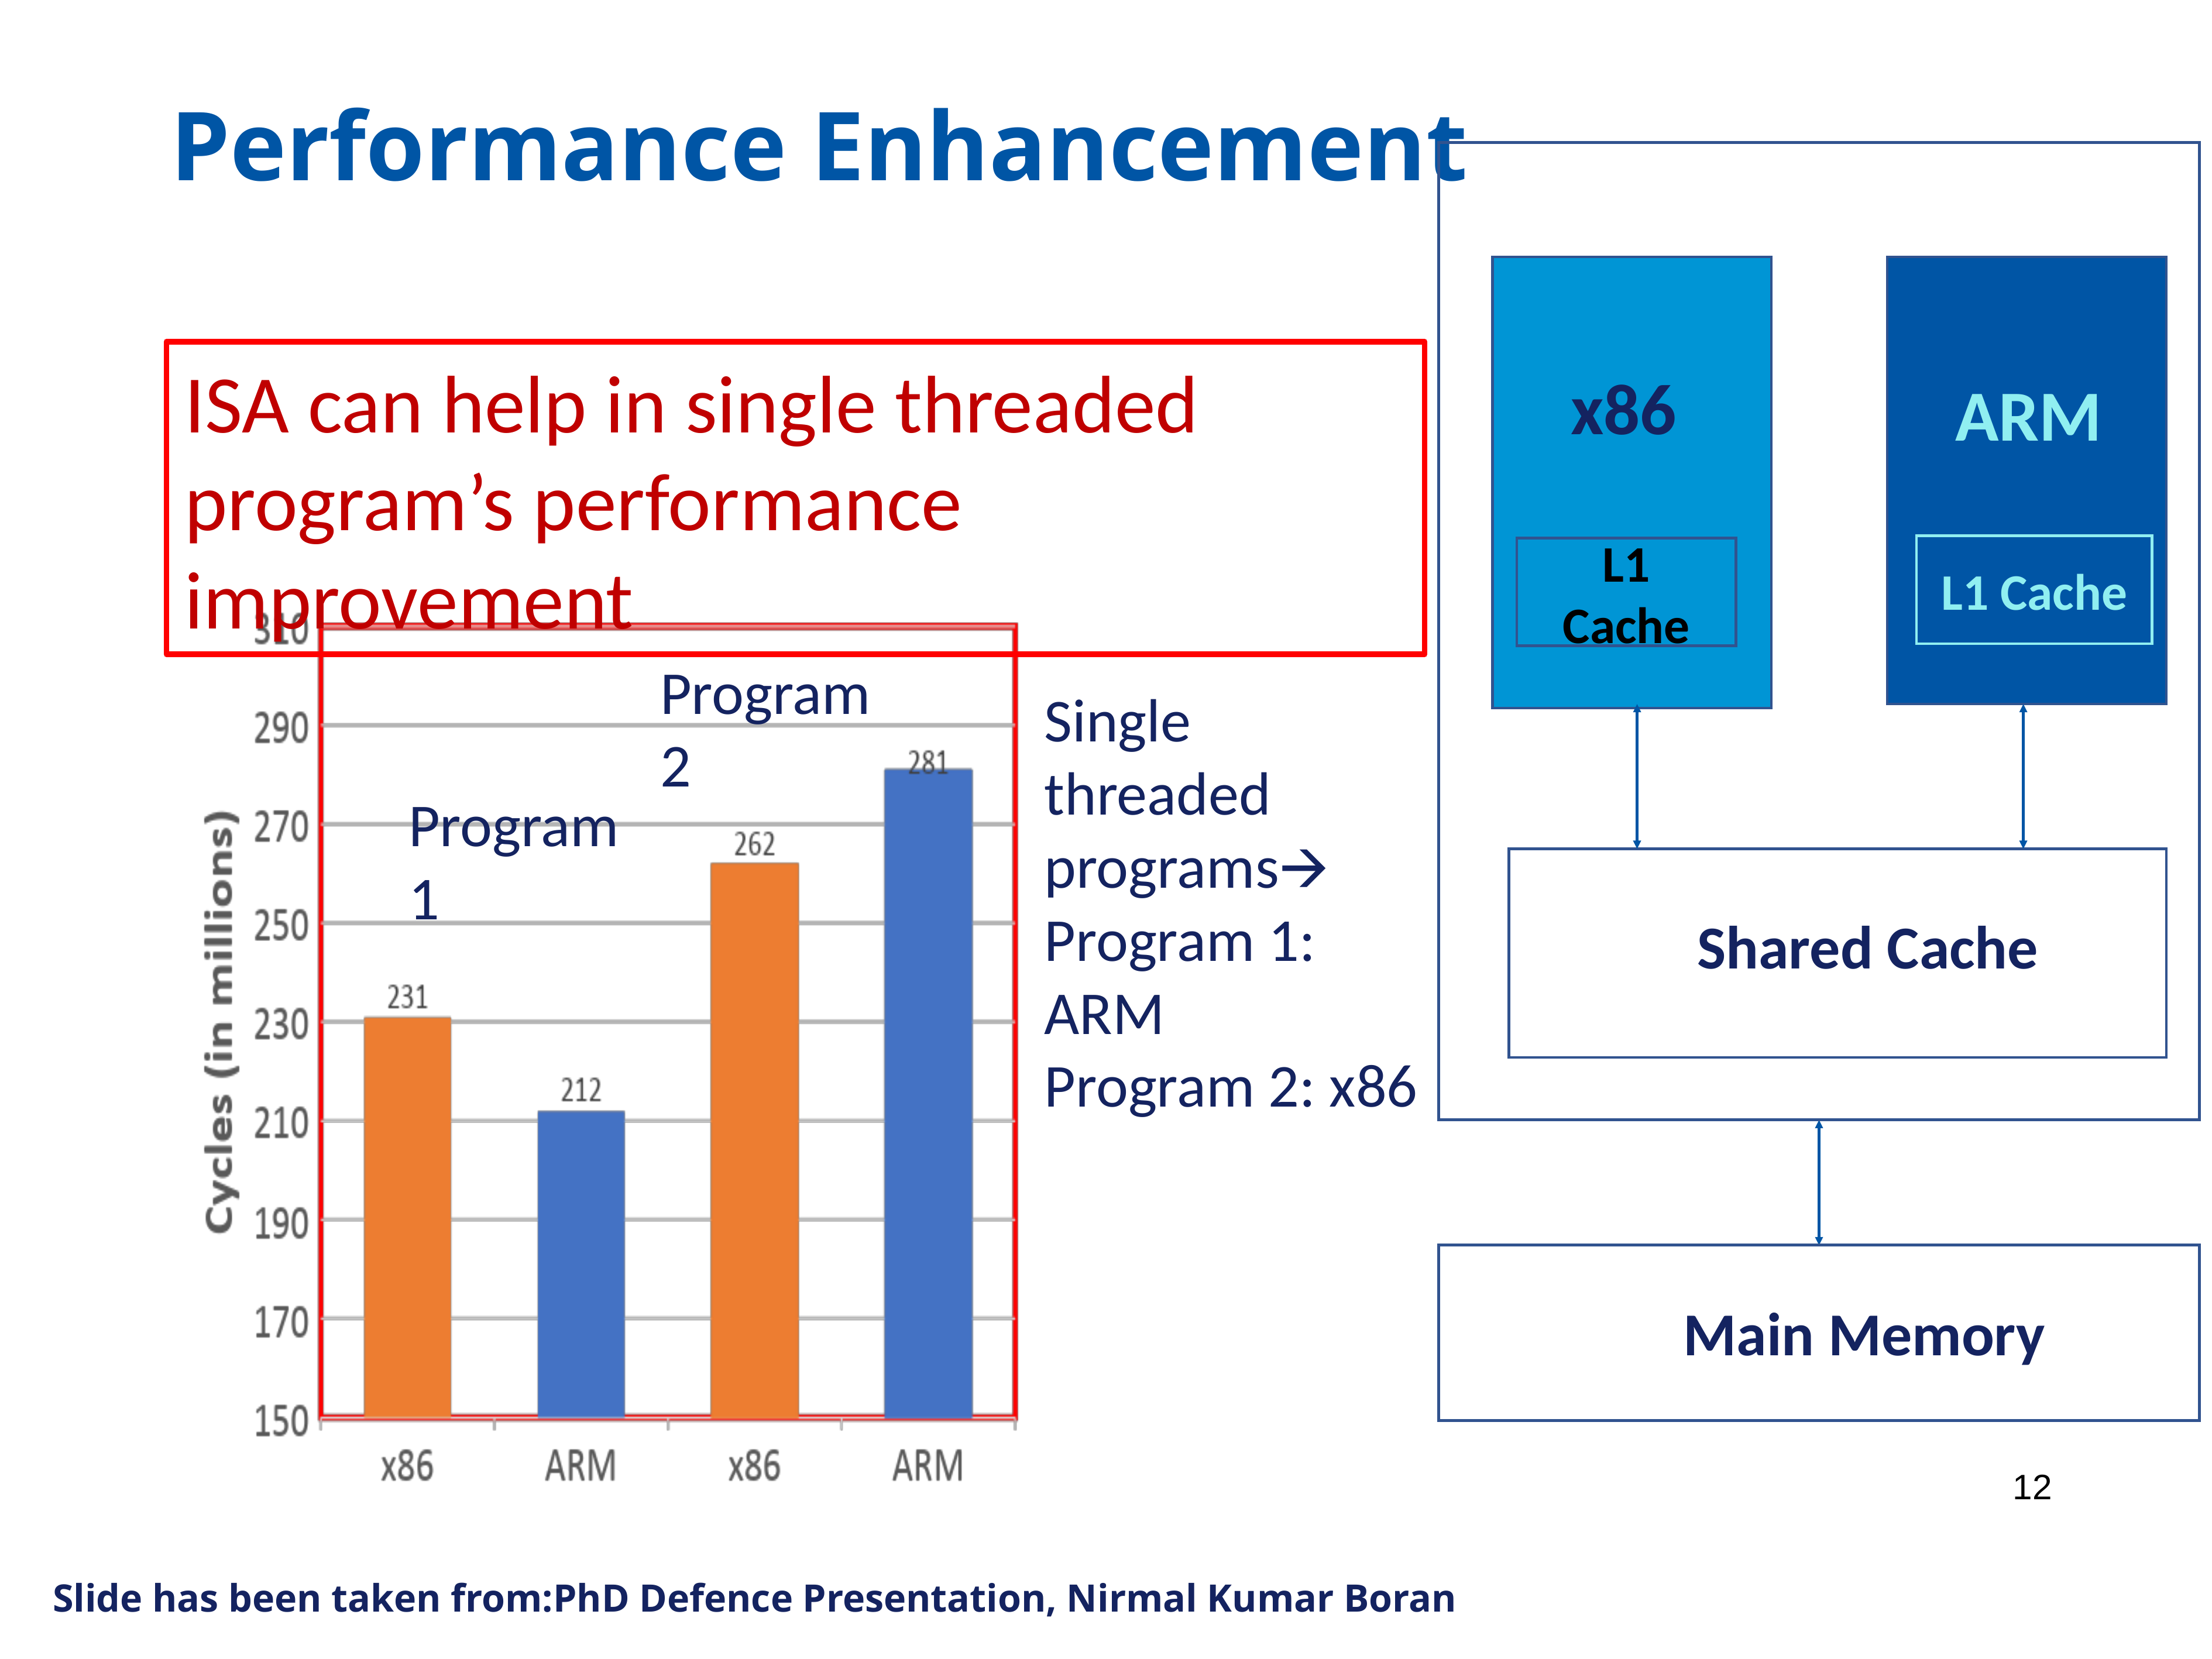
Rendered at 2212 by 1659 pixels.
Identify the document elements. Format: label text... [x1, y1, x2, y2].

text_box ISA can help in single threaded program’s performance improvement [166, 341, 1425, 654]
picture [168, 596, 1039, 1524]
slide_number ‹#› [1562, 1442, 2071, 1529]
text_box Slide has been taken from:PhD Defence Presentation, Nirmal Kumar Boran [44, 1565, 2168, 1629]
title Performance Enhancement [152, 0, 2103, 305]
text_box Single threaded programs🡪 Program 1: ARM Program 2: x86 [1042, 671, 1435, 1129]
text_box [1438, 142, 2200, 1421]
